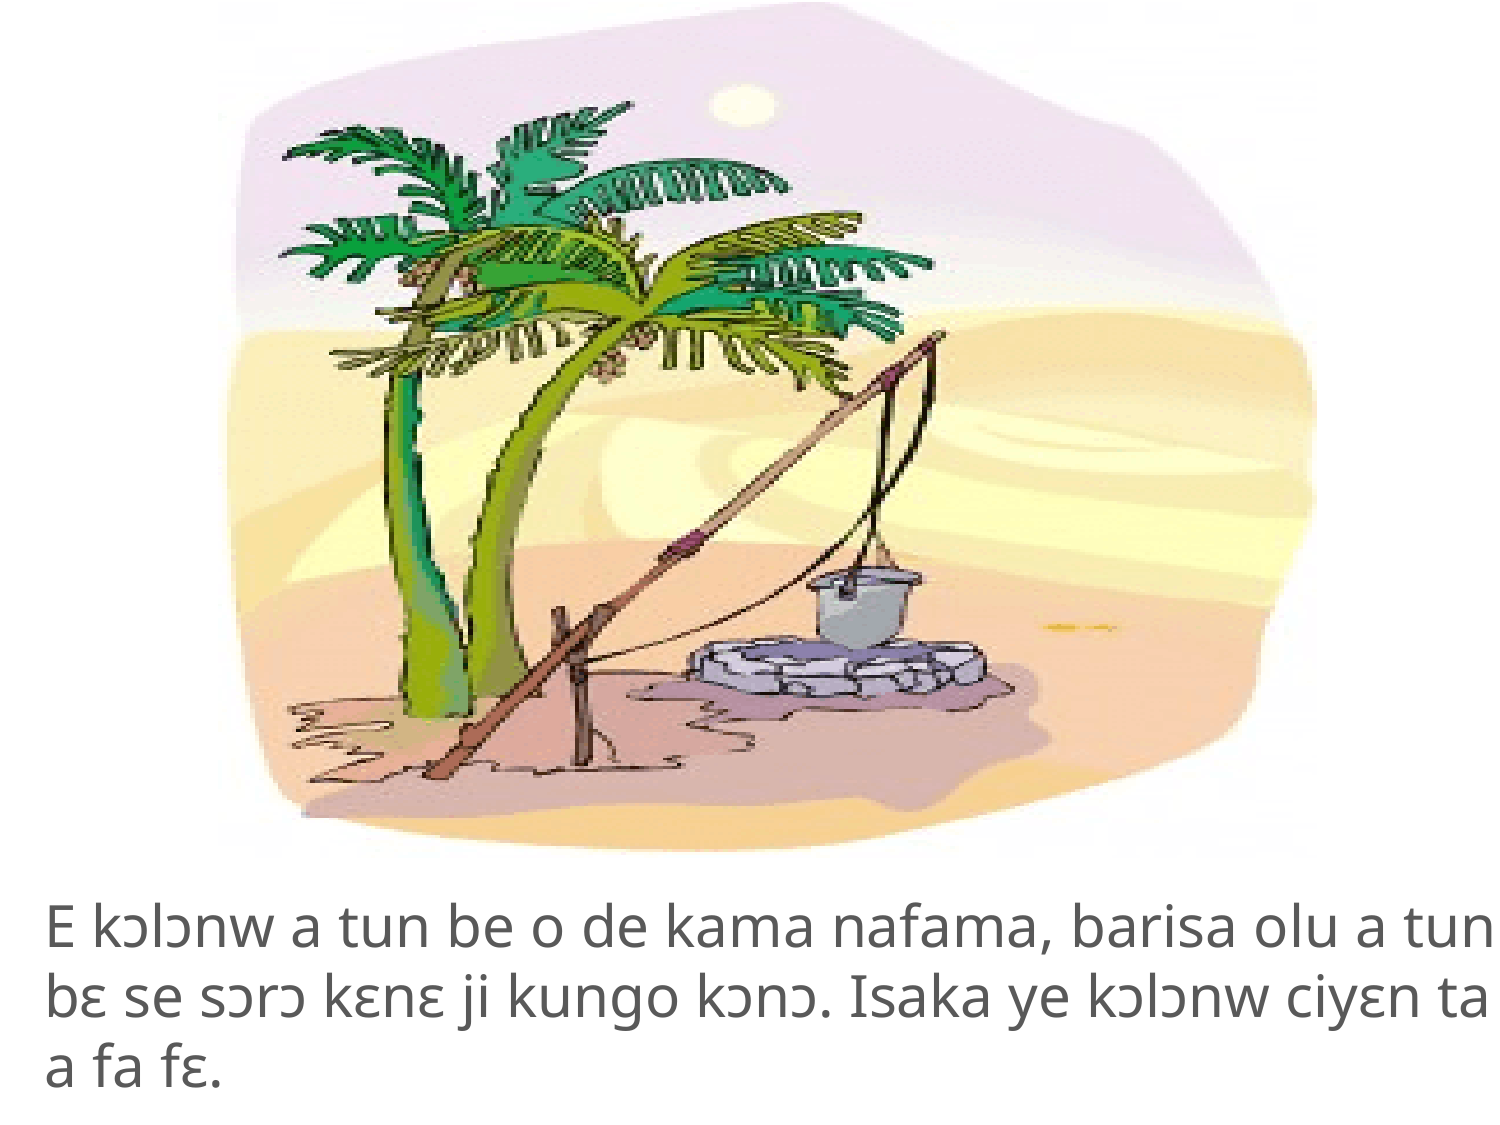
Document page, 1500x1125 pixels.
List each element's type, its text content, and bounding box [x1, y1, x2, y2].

text_box E kɔlɔnw a tun be o de kama nafama, barisa olu a tun bɛ se sɔrɔ kɛnɛ ji kungo kɔnɔ. Isaka ye kɔlɔnw ciyɛn ta a fa fɛ. [29, 881, 1500, 1107]
picture [218, 1, 1318, 859]
